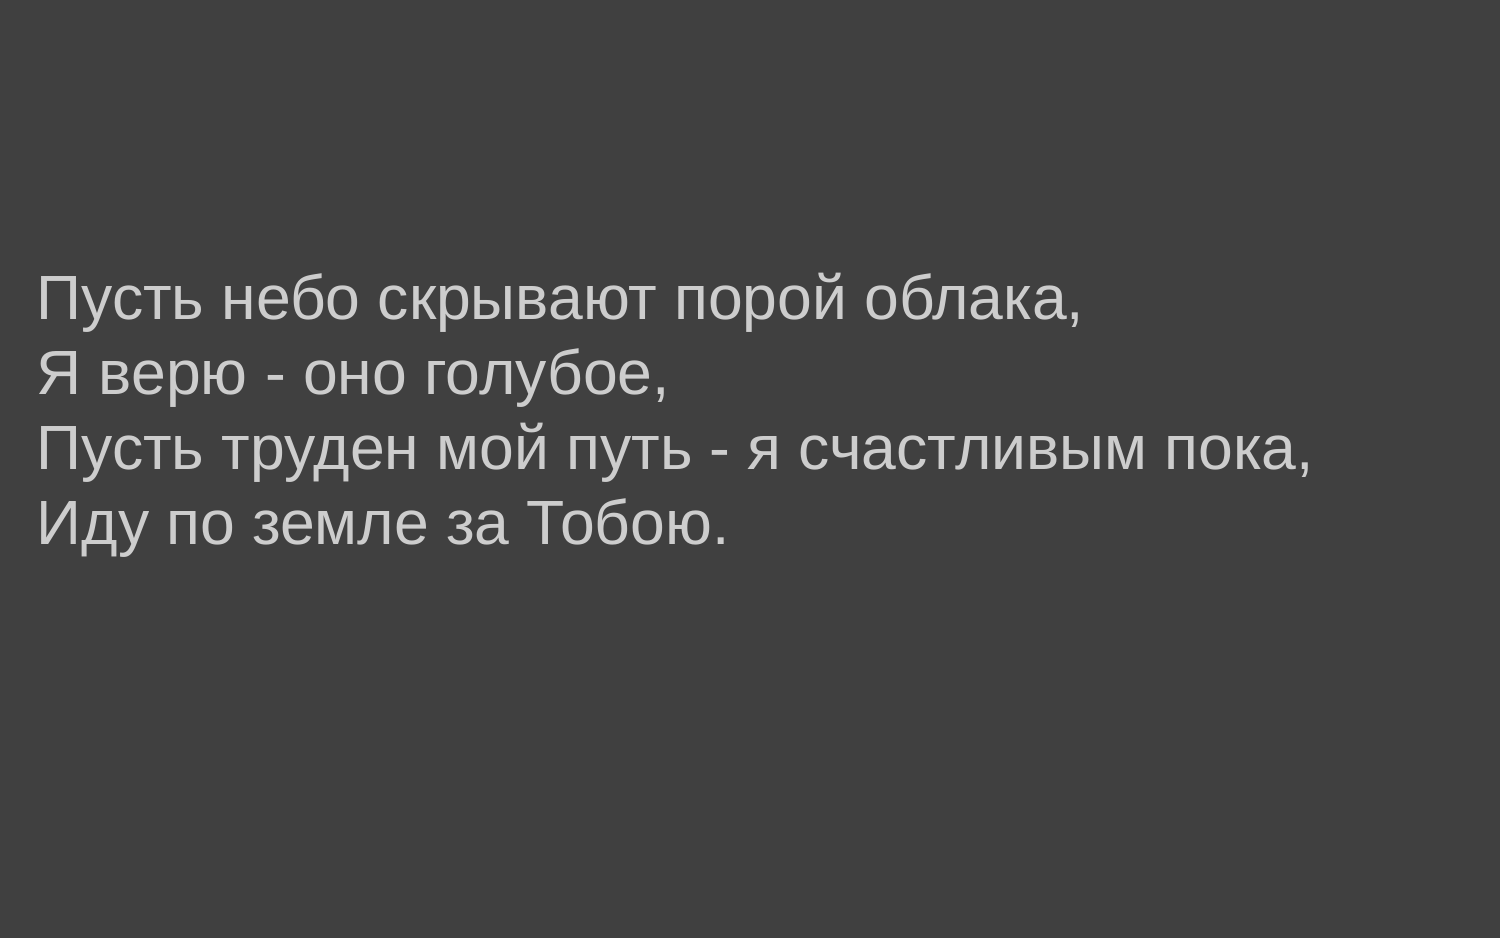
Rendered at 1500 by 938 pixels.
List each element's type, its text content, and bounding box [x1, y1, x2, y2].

text_box Пусть небо скрывают порой облака, Я верю - оно голубое, Пусть труден мой путь - я счастливым пока, Иду по земле за Тобою. [36, 229, 1465, 605]
